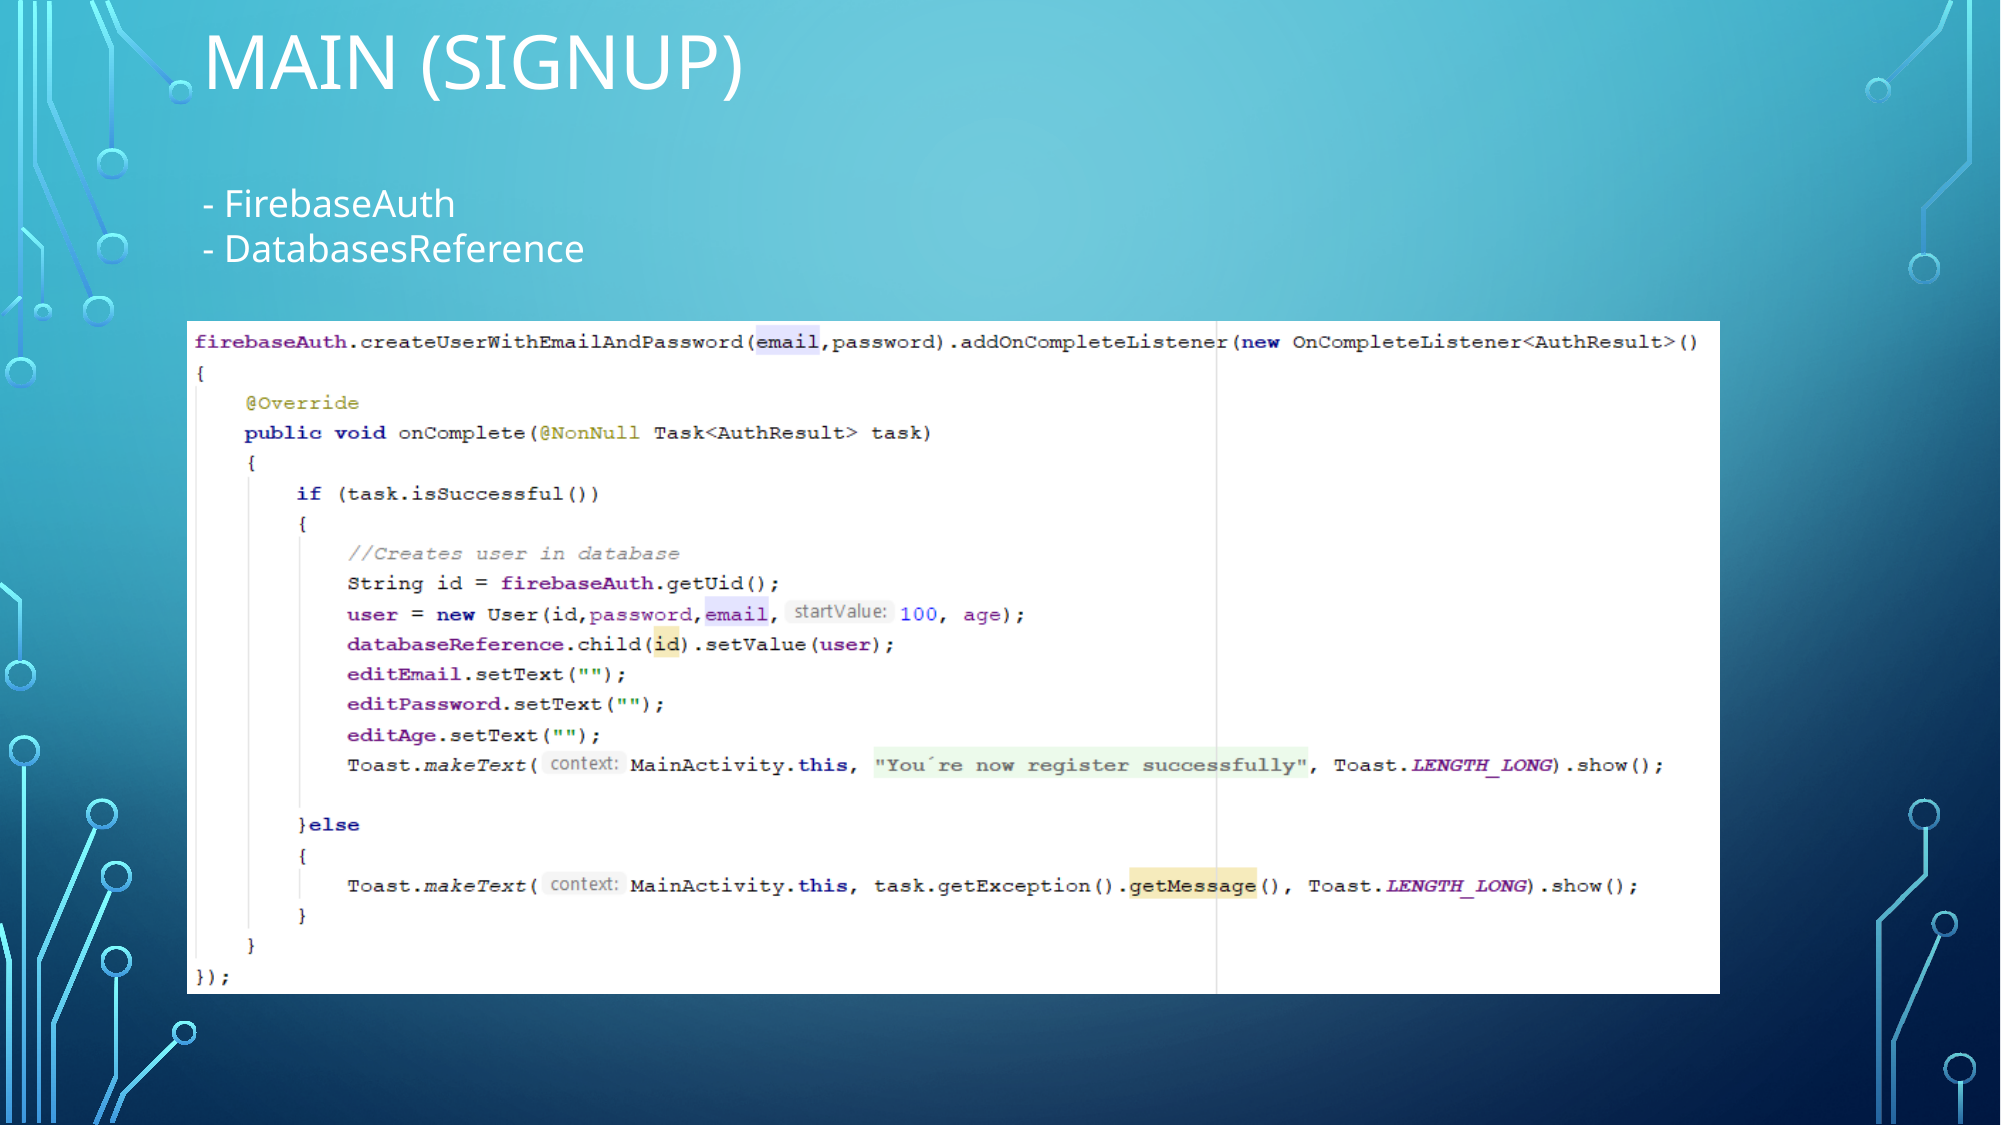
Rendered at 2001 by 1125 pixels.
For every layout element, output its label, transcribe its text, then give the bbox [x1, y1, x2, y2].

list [187, 320, 1720, 994]
text_box - FirebaseAuth - DatabasesReference [187, 172, 1496, 278]
title Main (signup) [187, 0, 1813, 152]
